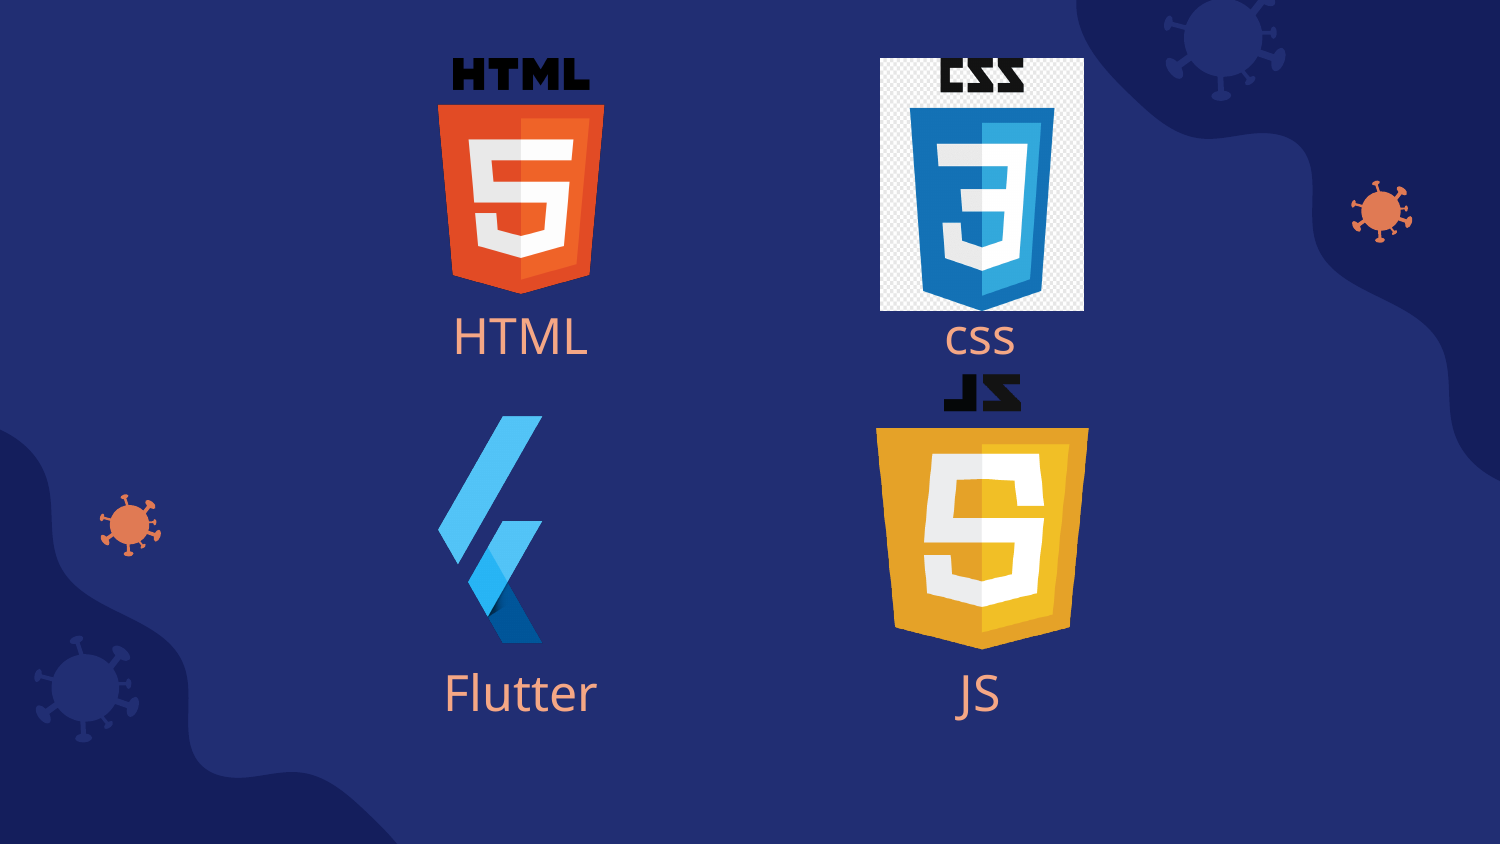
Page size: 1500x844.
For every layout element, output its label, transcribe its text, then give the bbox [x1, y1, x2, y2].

title Flutter [393, 641, 650, 737]
picture [403, 57, 639, 294]
title HTML [372, 284, 670, 380]
picture [358, 402, 625, 657]
picture [821, 361, 1143, 657]
title css [852, 284, 1109, 359]
title JS [852, 664, 1109, 737]
picture [879, 57, 1084, 312]
